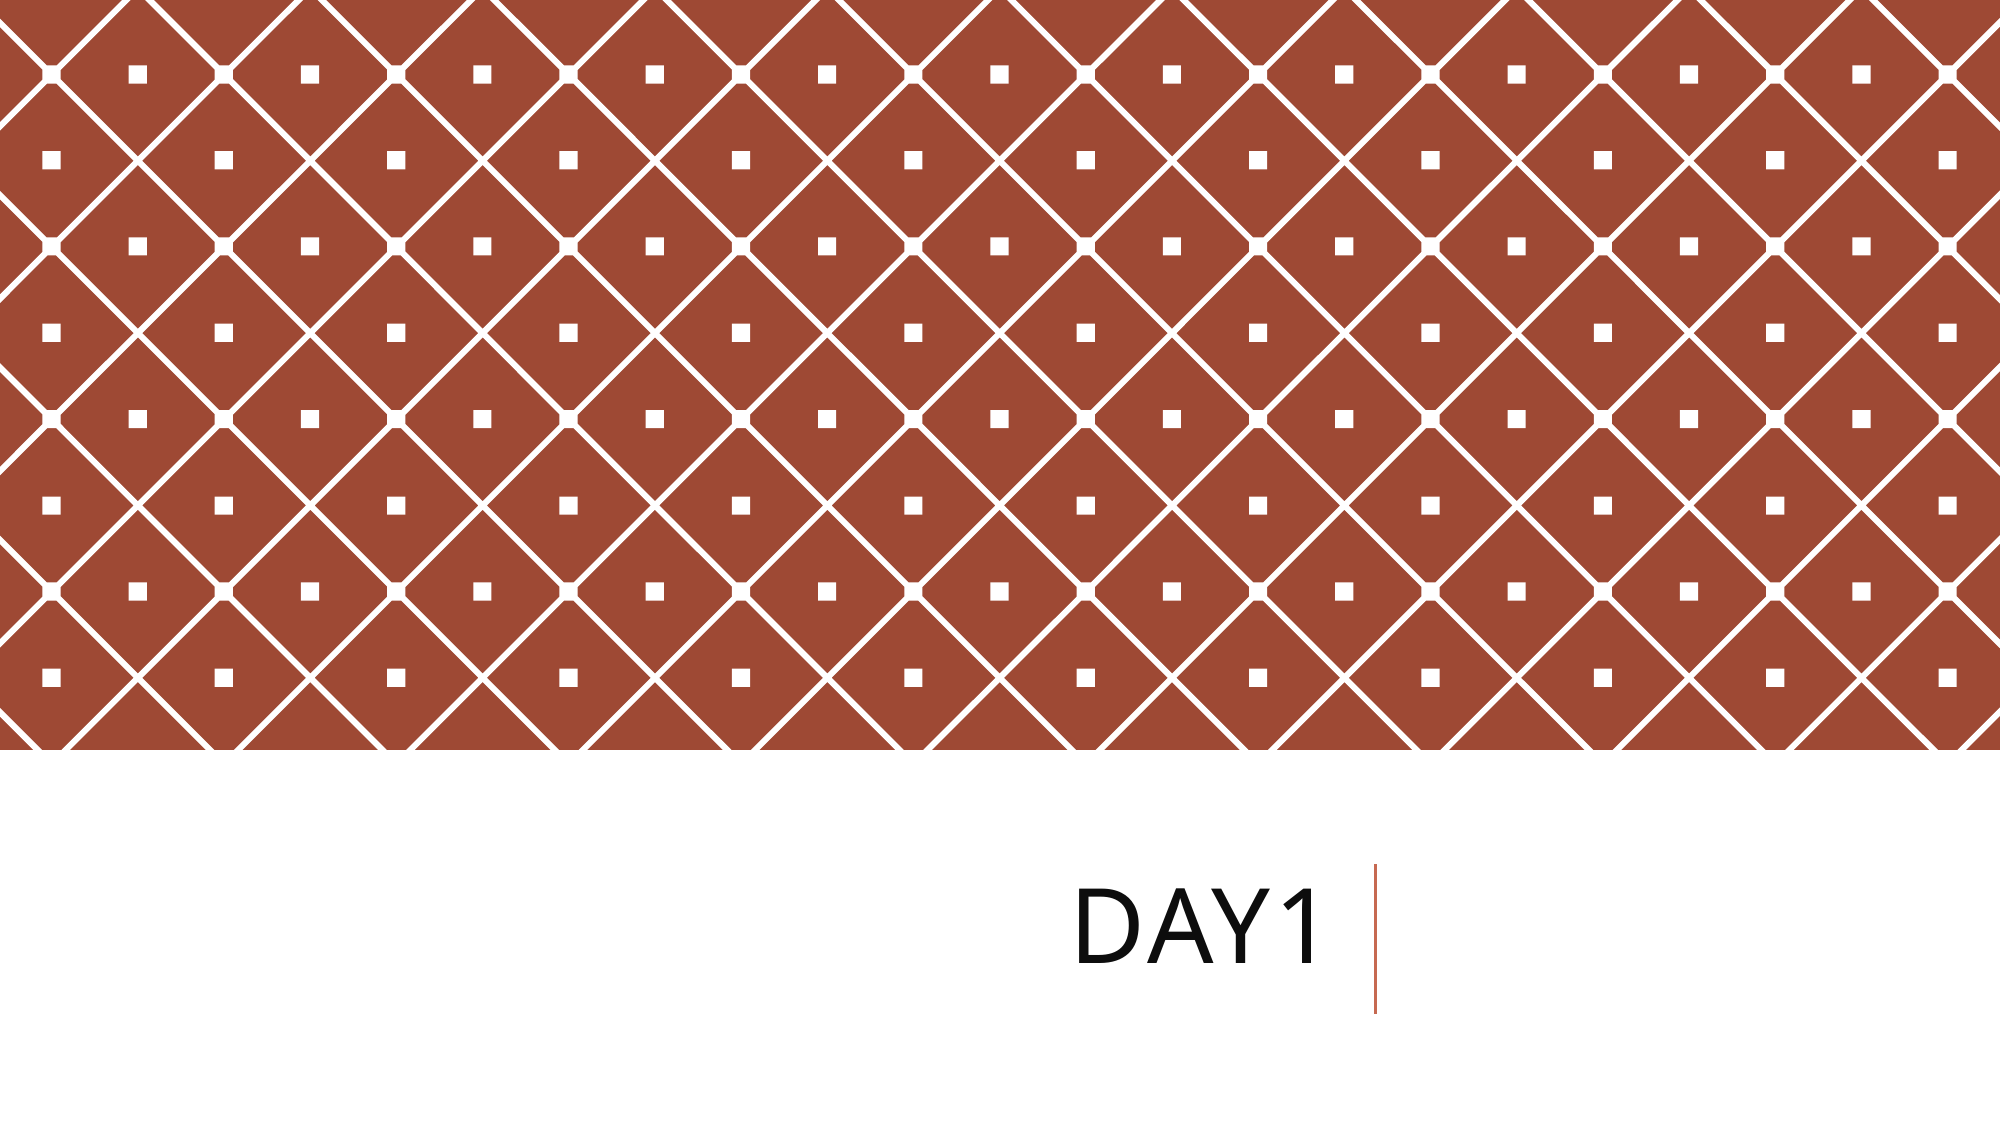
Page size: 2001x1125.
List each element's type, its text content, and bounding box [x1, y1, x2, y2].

title Day1 [75, 813, 1350, 1054]
